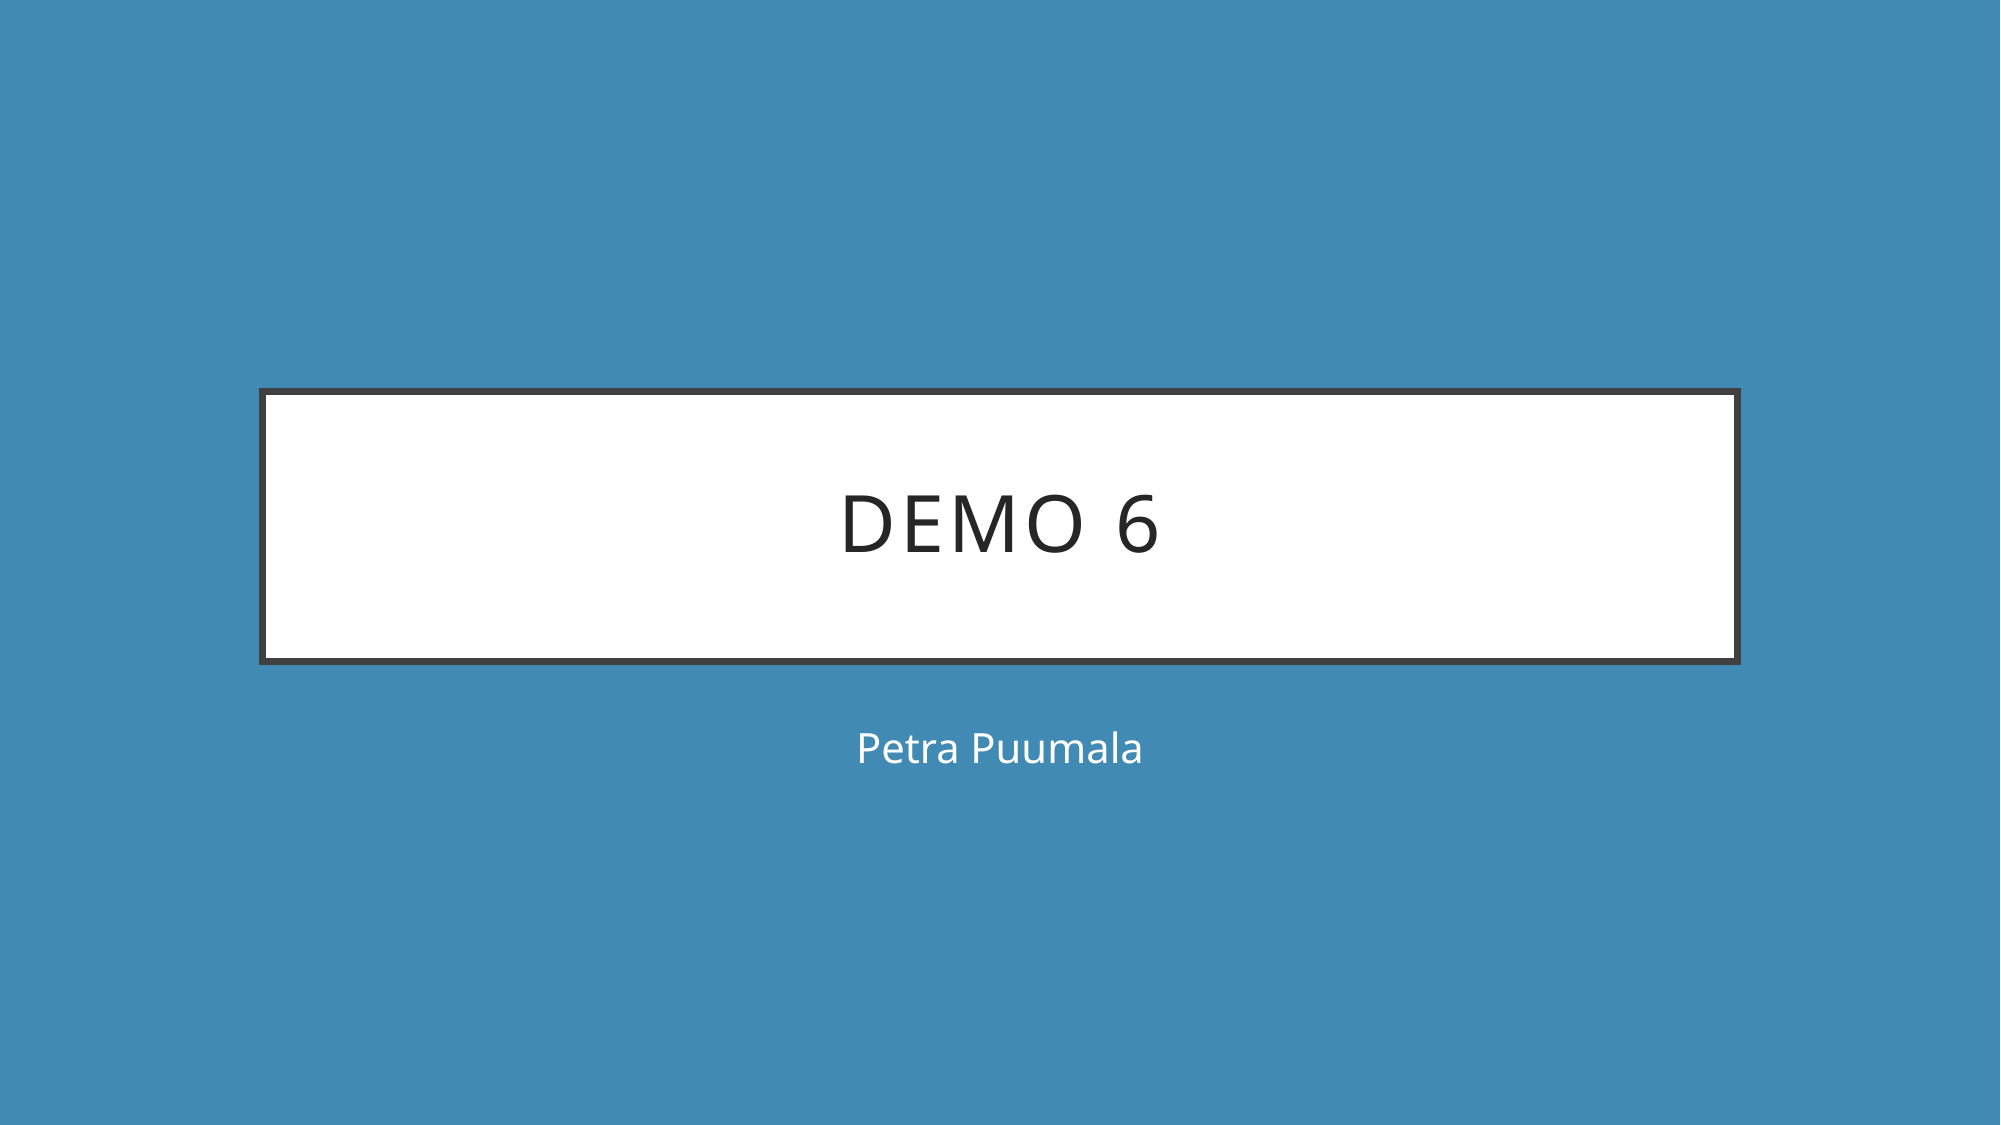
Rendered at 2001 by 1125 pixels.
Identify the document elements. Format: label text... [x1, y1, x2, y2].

title DEMO 6 [259, 388, 1741, 665]
subtitle Petra Puumala [442, 713, 1558, 918]
